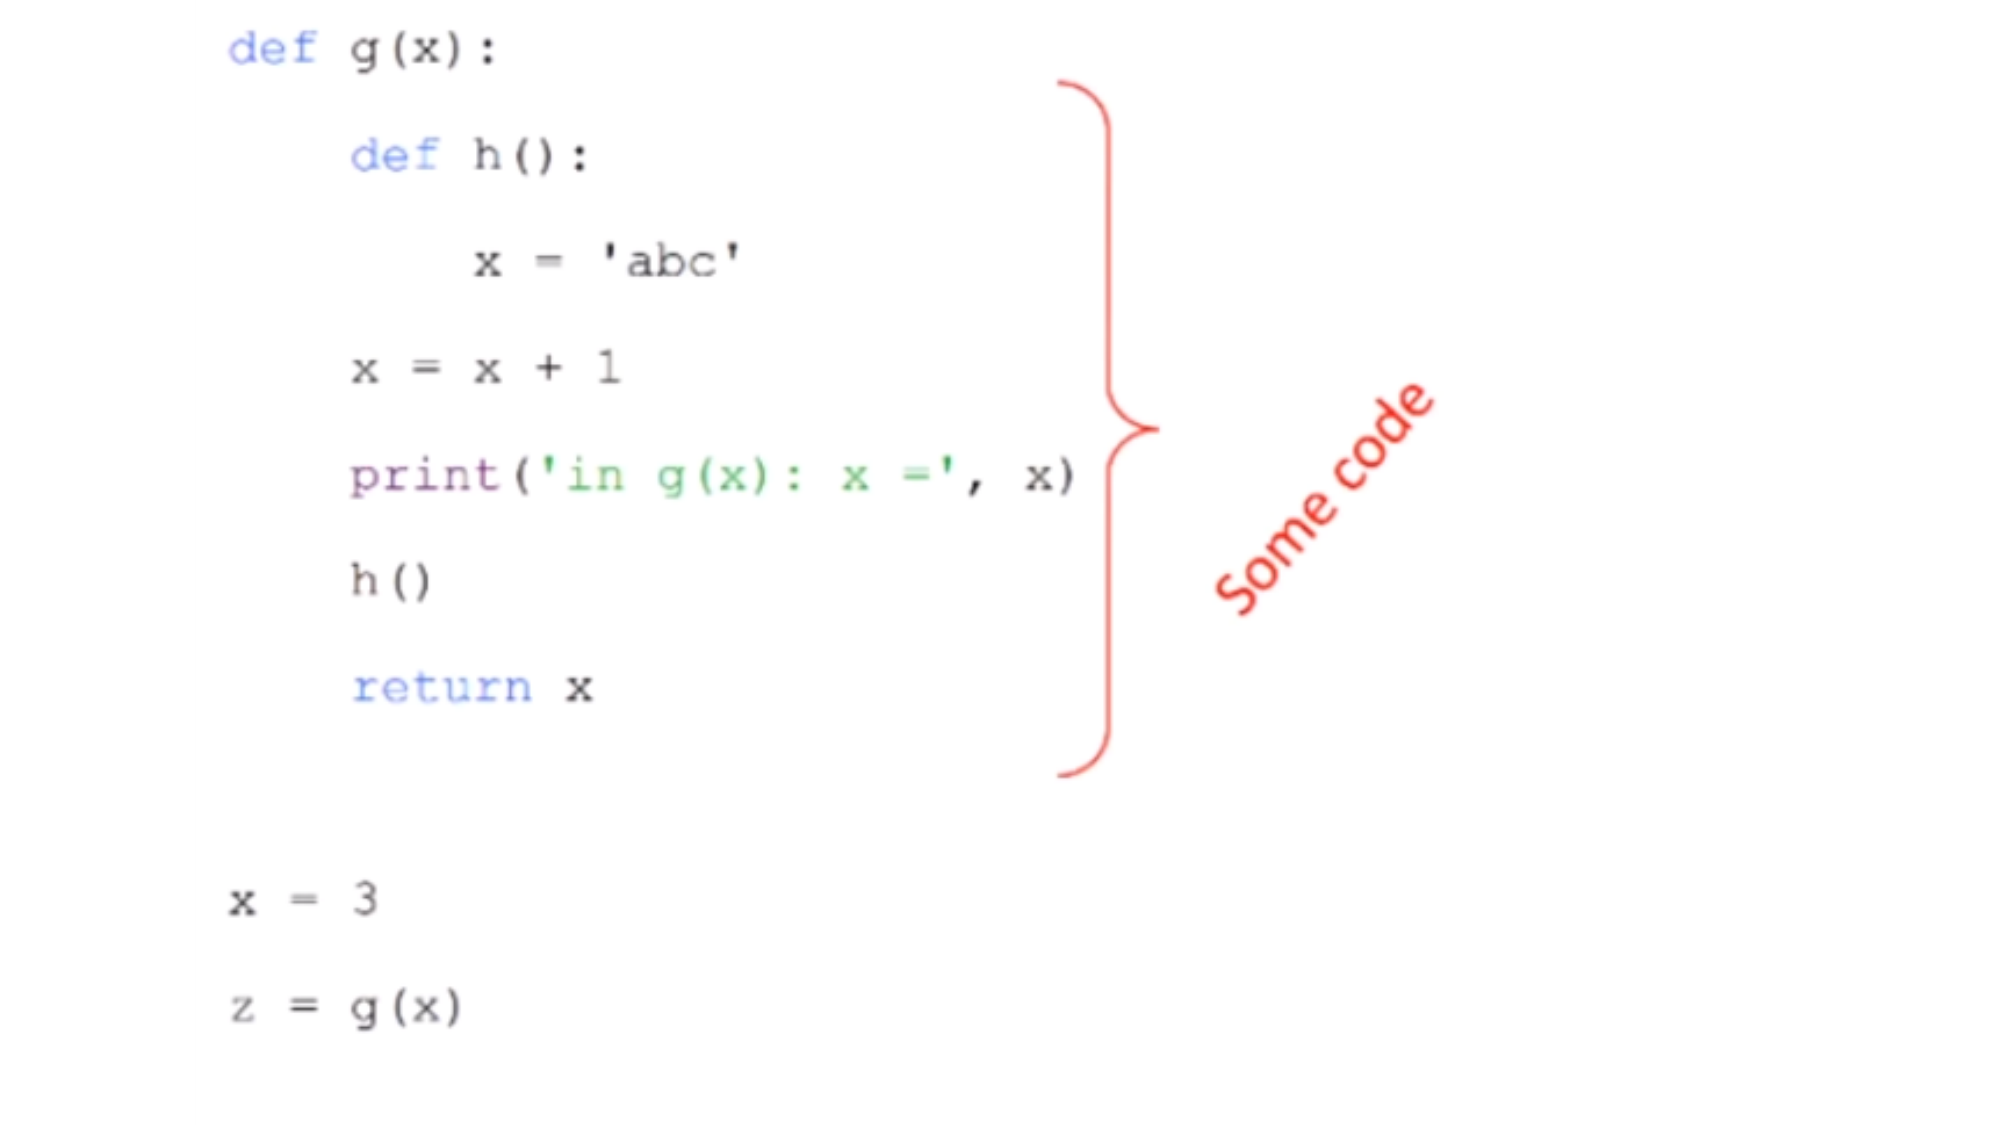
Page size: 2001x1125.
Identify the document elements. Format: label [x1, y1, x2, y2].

list [194, 0, 1541, 1125]
